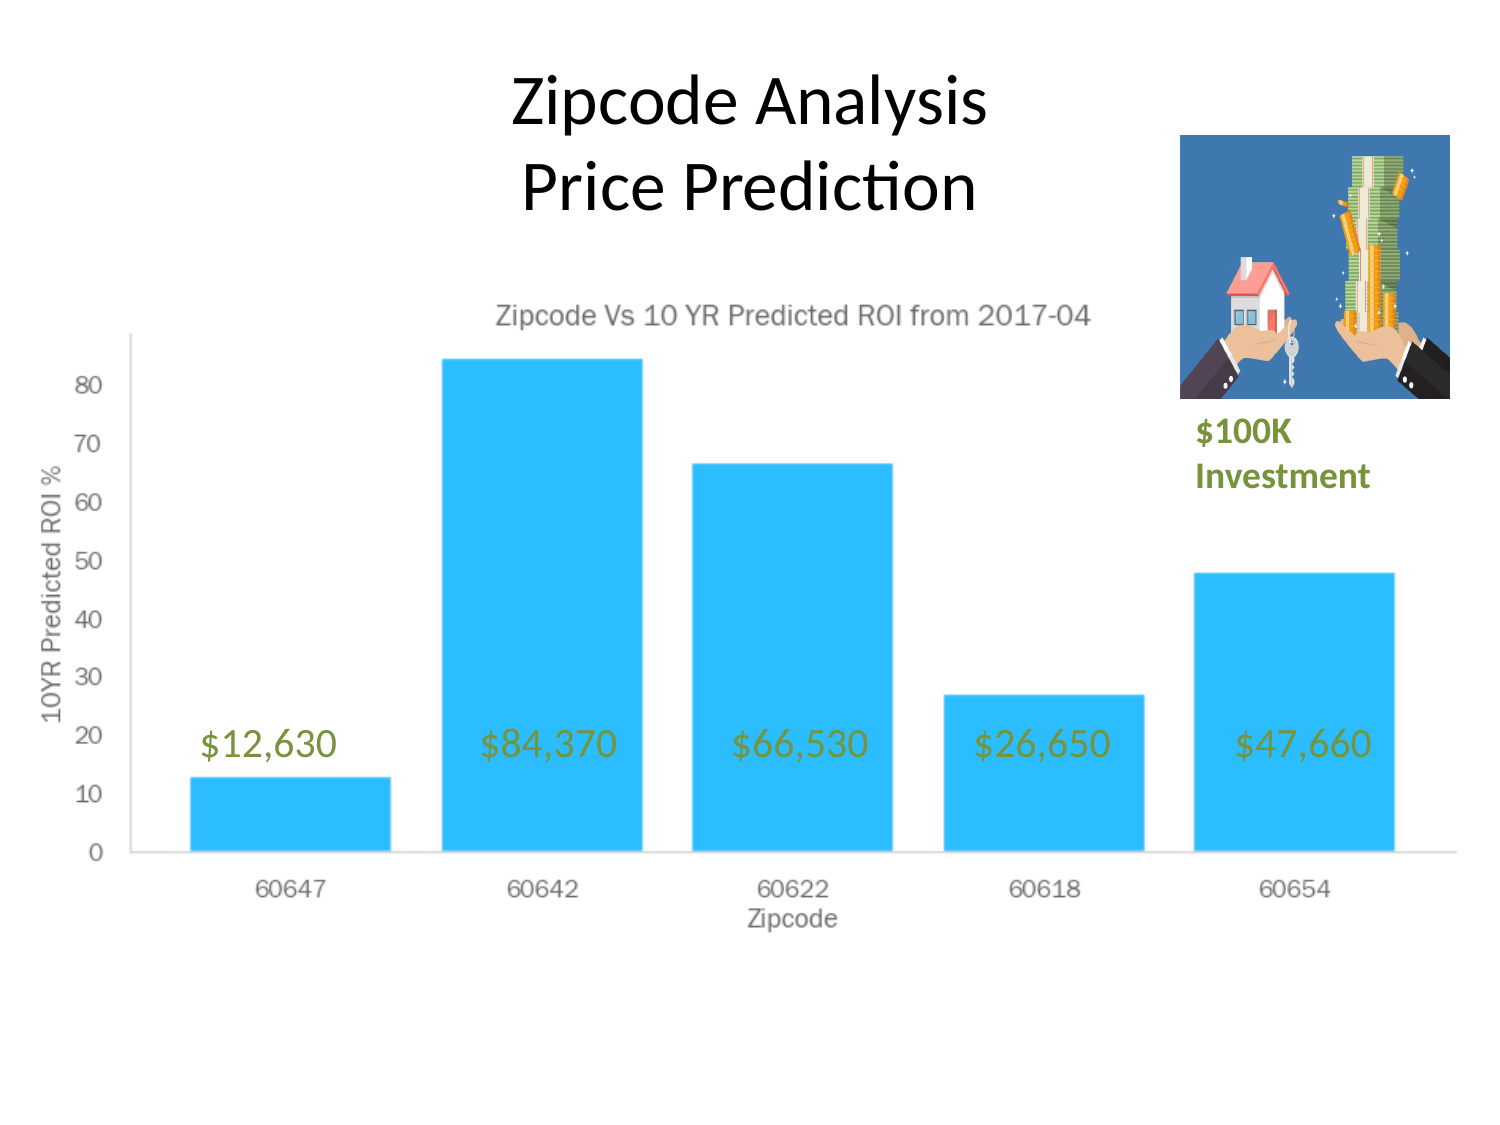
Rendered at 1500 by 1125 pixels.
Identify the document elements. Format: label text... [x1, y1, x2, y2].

title Zipcode Analysis Price Prediction [75, 45, 1425, 233]
picture [31, 134, 1476, 943]
